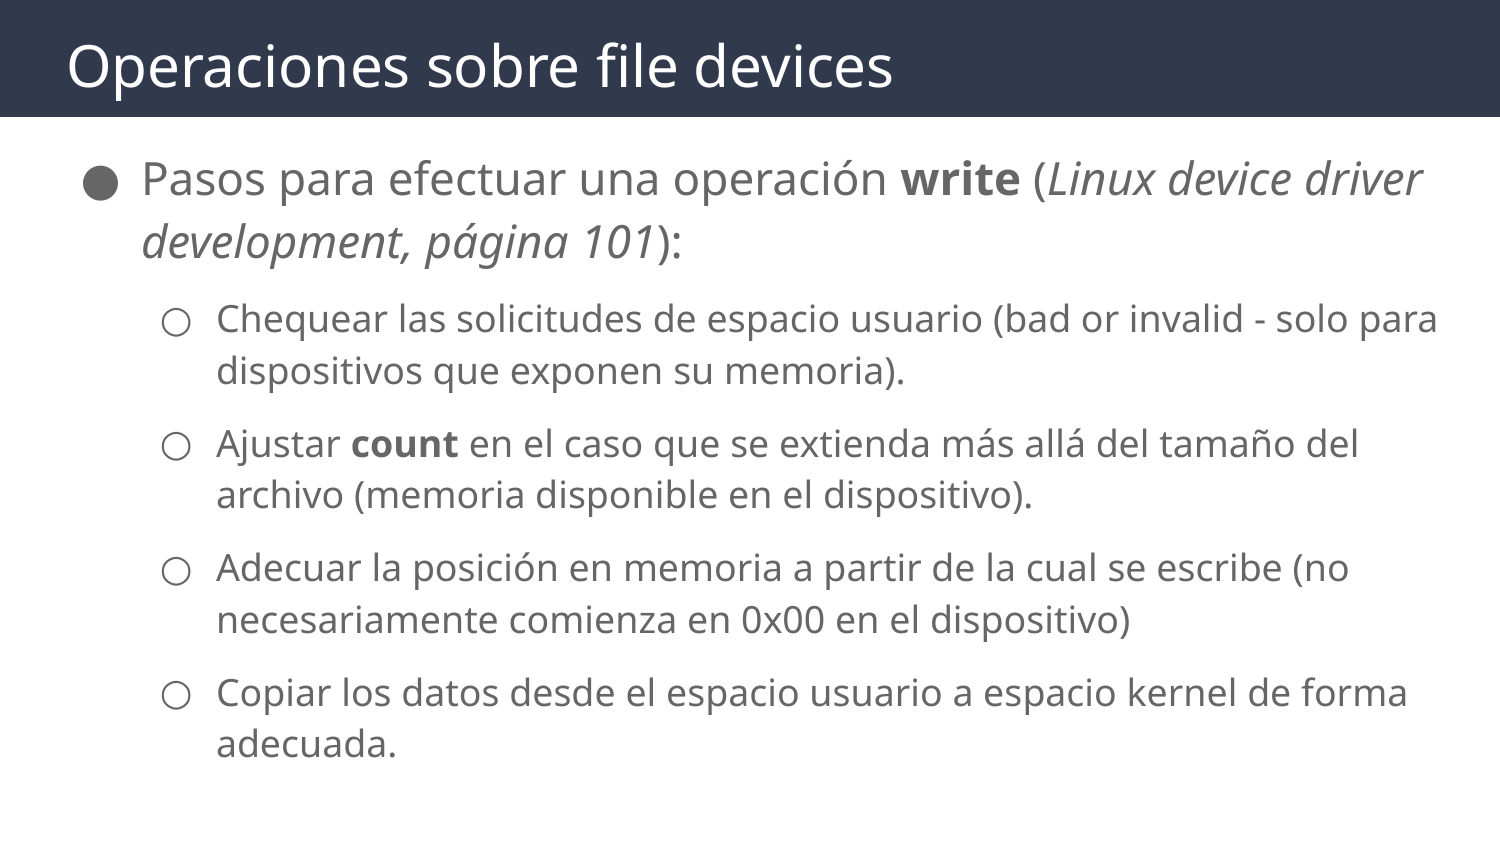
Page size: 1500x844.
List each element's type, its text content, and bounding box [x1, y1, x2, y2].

title Operaciones sobre file devices [51, 14, 1449, 117]
list Pasos para efectuar una operación write (Linux device driver development, página 101): Chequear las solicitudes de espacio usuario (bad or invalid - solo para dispositivos que exponen su memoria). Ajustar count en el caso que se extienda más allá del tamaño del archivo (memoria disponible en el dispositivo). Adecuar la posición en memoria a partir de la cual se escribe (no necesariamente comienza en 0x00 en el dispositivo) Copiar los datos desde el espacio usuario a espacio kernel de forma adecuada. [51, 126, 1475, 817]
